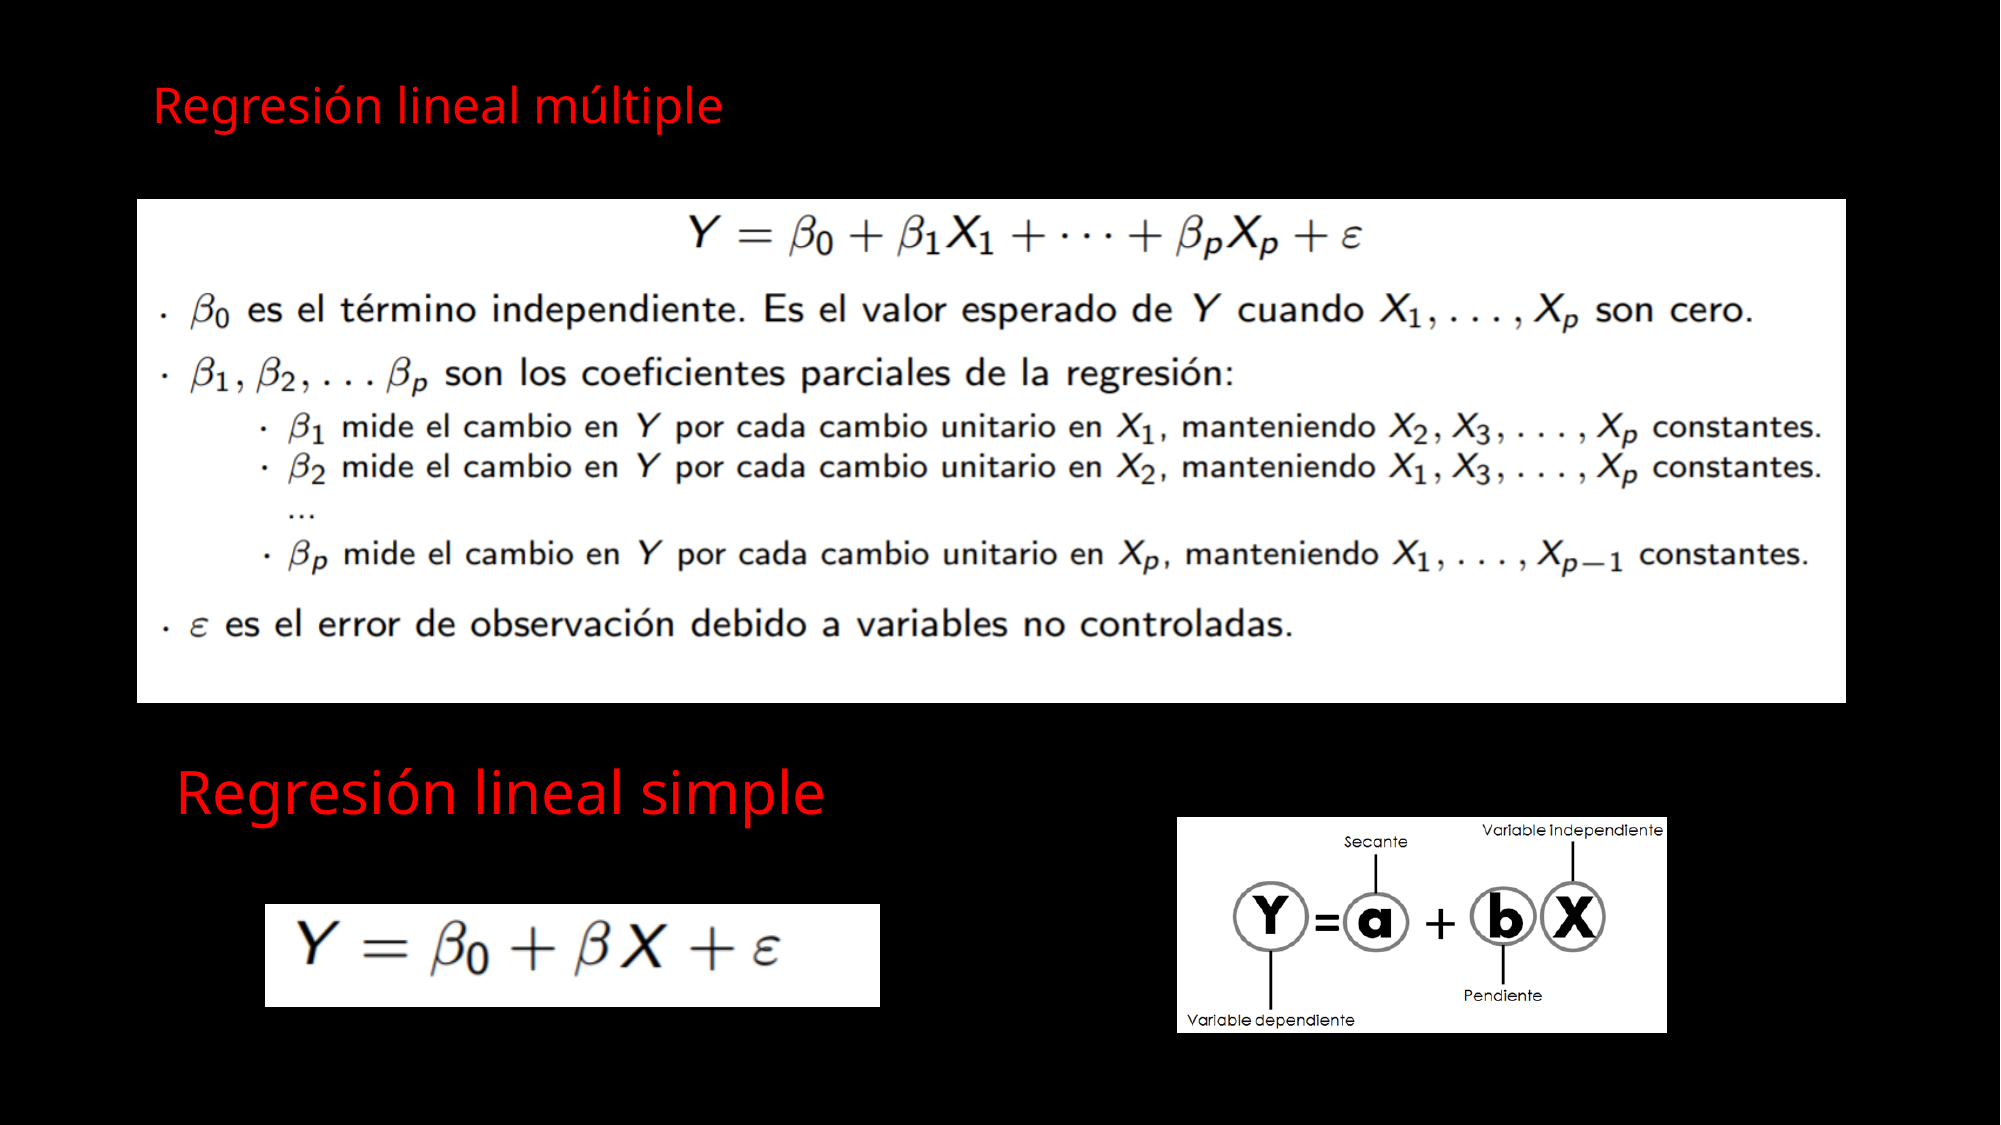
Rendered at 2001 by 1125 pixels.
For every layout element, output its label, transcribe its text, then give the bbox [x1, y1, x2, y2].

picture [264, 904, 880, 1007]
picture [1176, 817, 1668, 1034]
text_box Regresión lineal simple [160, 747, 864, 843]
text_box Regresión lineal múltiple [137, 59, 840, 155]
picture [137, 199, 1846, 703]
